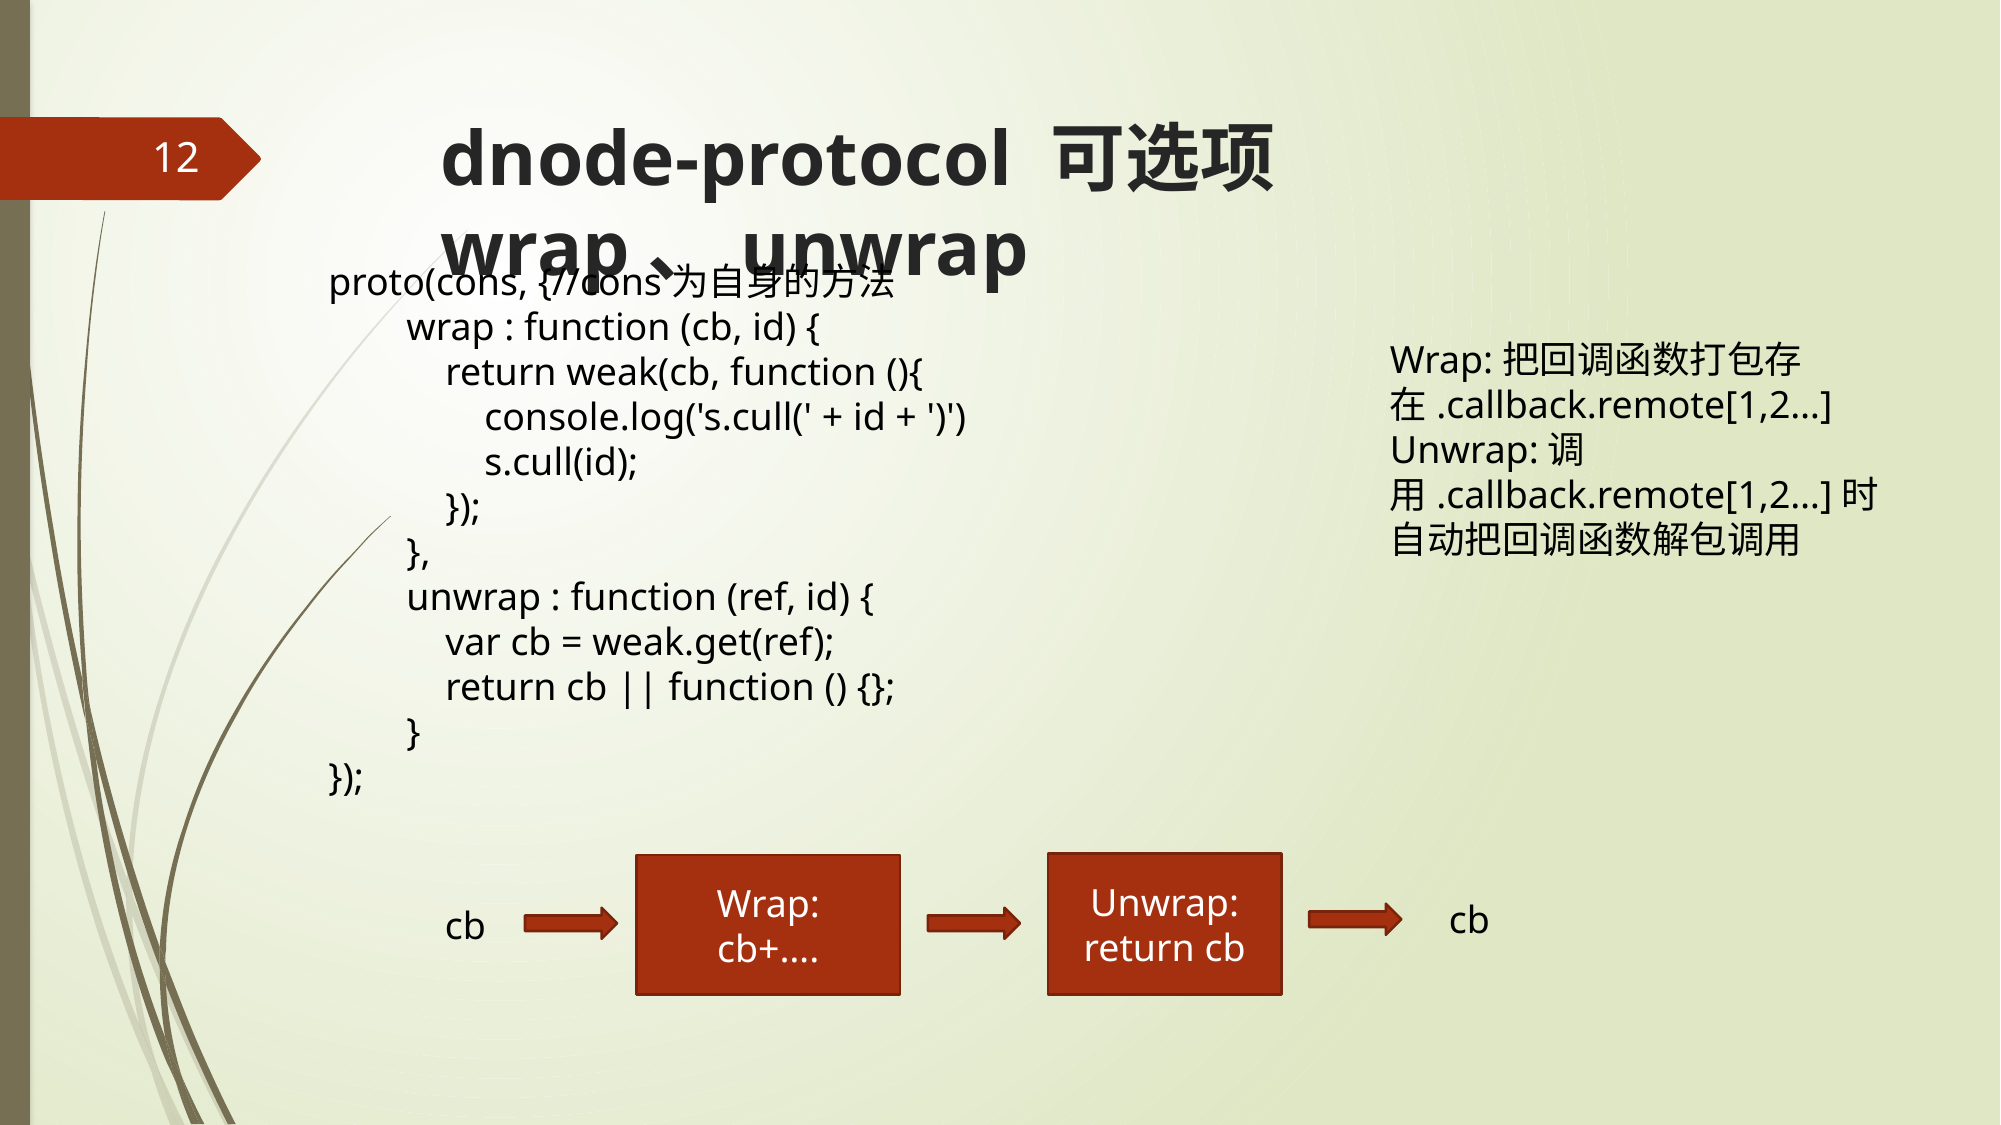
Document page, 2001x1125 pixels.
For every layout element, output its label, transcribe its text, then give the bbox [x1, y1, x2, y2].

text_box [1307, 902, 1403, 936]
text_box cb [430, 894, 501, 954]
text_box cb [1434, 888, 1505, 949]
text_box proto(cons, {//cons为自身的方法 wrap : function (cb, id) { return weak(cb, function (){ console.log('s.cull(' + id + ')') s.cull(id); }); }, unwrap : function (ref, id) { var cb = weak.get(ref); return cb || function () {}; } }); [313, 250, 1312, 806]
text_box [926, 906, 1021, 941]
text_box [523, 906, 619, 941]
text_box Wrap:把回调函数打包存在.callback.remote[1,2…] Unwrap:调用.callback.remote[1,2…]时自动把回调函数解包调用 [1375, 328, 1923, 569]
title dnode-protocol 可选项wrap、unwrap [425, 102, 1888, 313]
text_box Unwrap: return cb [1047, 852, 1283, 996]
slide_number 12 [87, 129, 216, 190]
text_box Wrap: cb+…. [635, 854, 901, 996]
